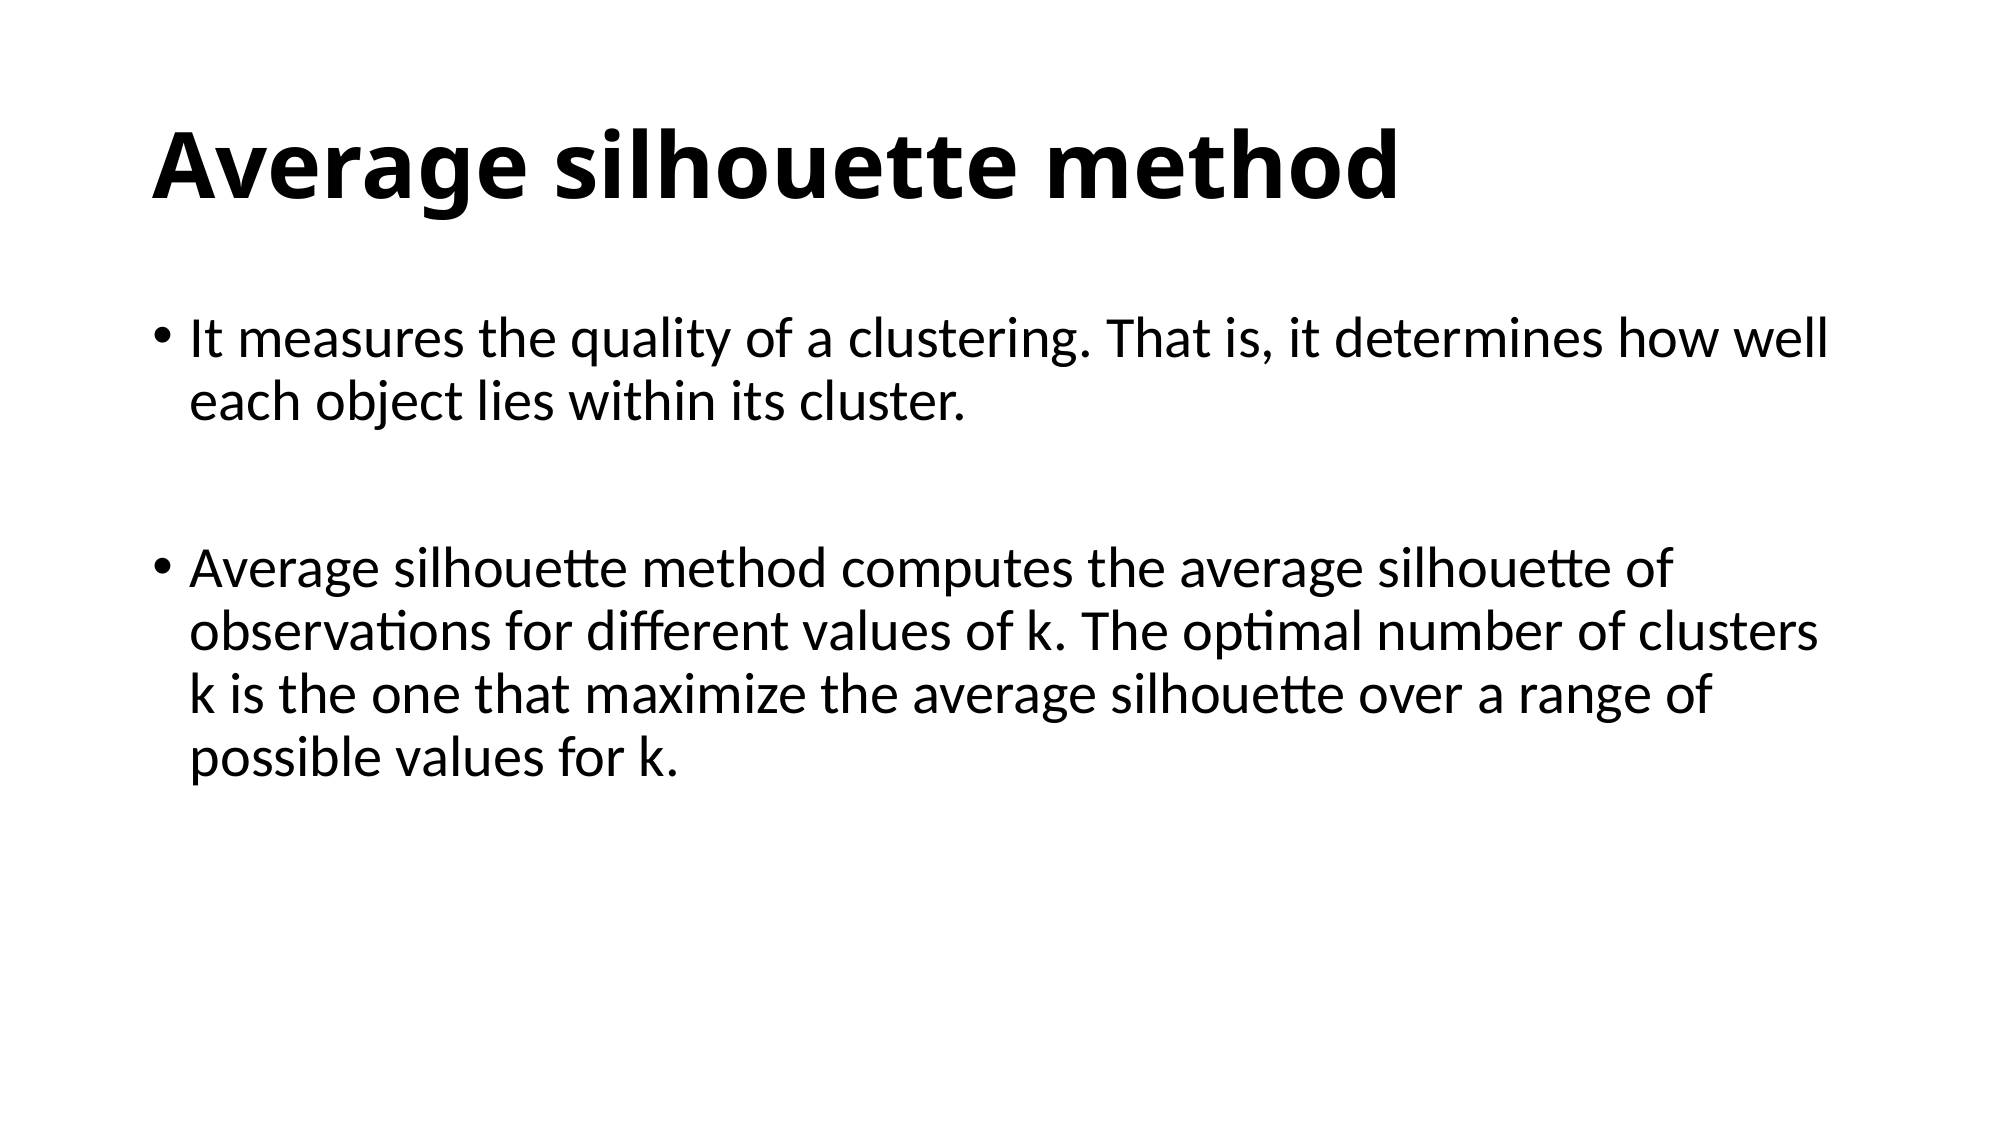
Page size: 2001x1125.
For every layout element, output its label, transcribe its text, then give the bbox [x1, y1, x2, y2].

list It measures the quality of a clustering. That is, it determines how well each object lies within its cluster. Average silhouette method computes the average silhouette of observations for different values of k. The optimal number of clusters k is the one that maximize the average silhouette over a range of possible values for k. [137, 299, 1863, 1014]
title Average silhouette method [137, 59, 1863, 278]
